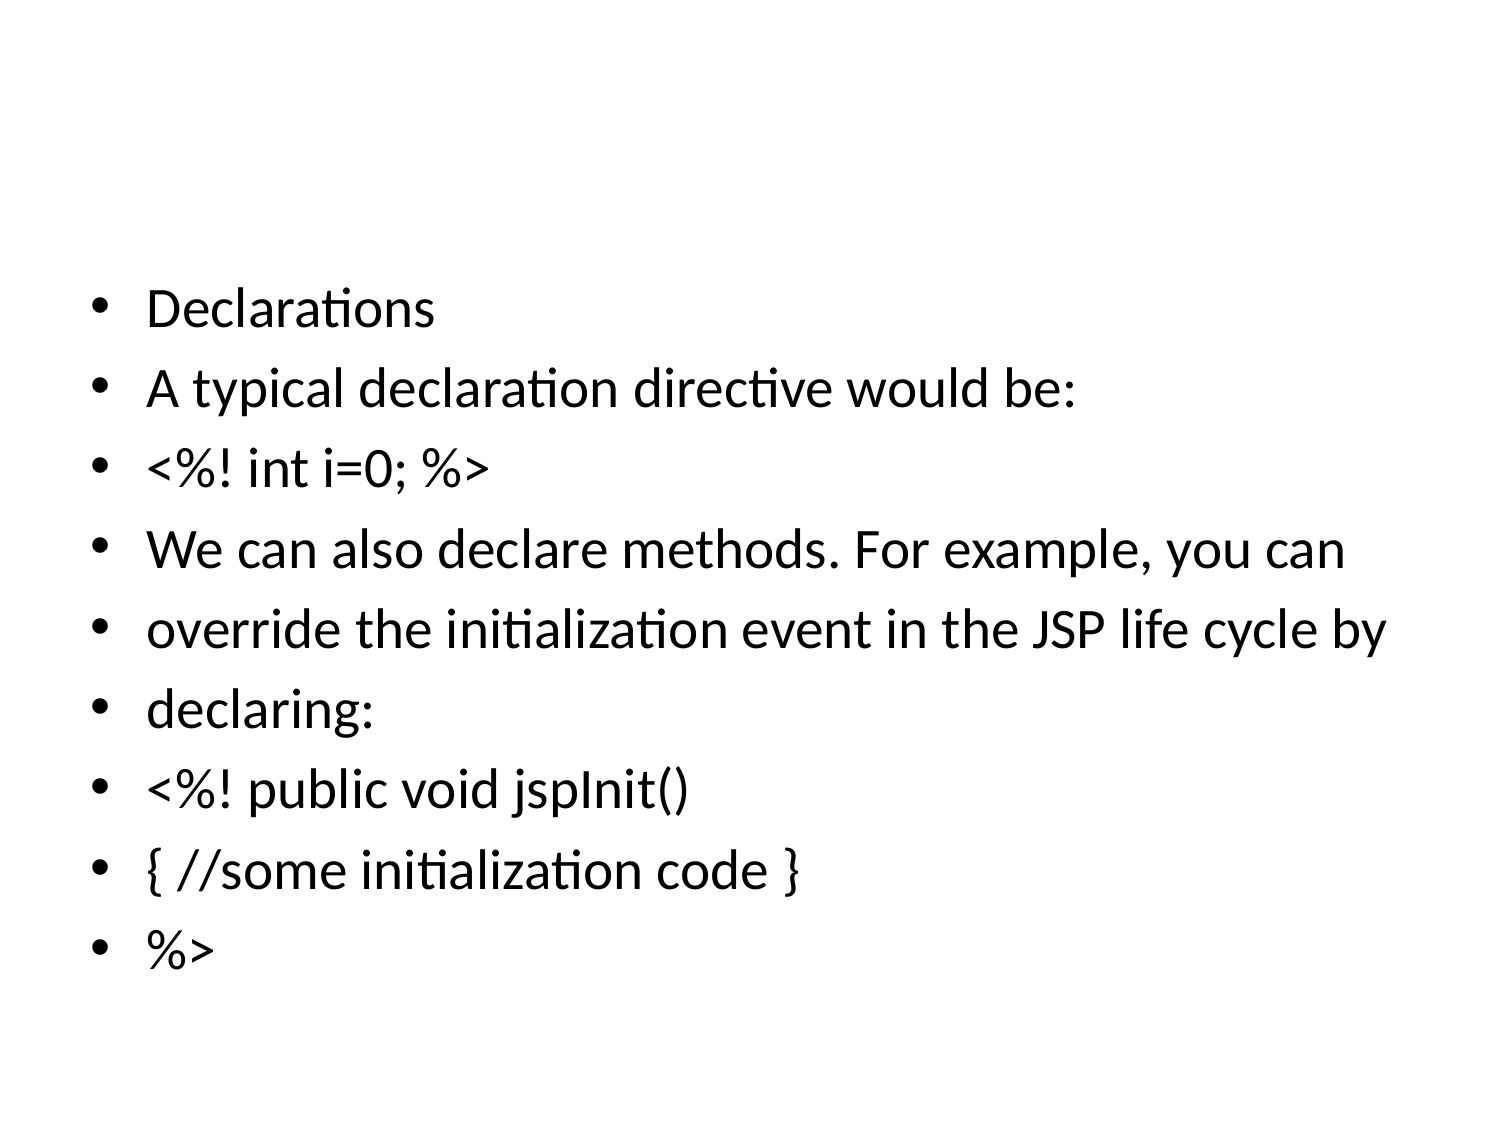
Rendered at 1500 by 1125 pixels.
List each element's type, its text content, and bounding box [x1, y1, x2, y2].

list Declarations A typical declaration directive would be: <%! int i=0; %> We can also declare methods. For example, you can override the initialization event in the JSP life cycle by declaring: <%! public void jspInit() { //some initialization code } %> [75, 262, 1425, 1005]
